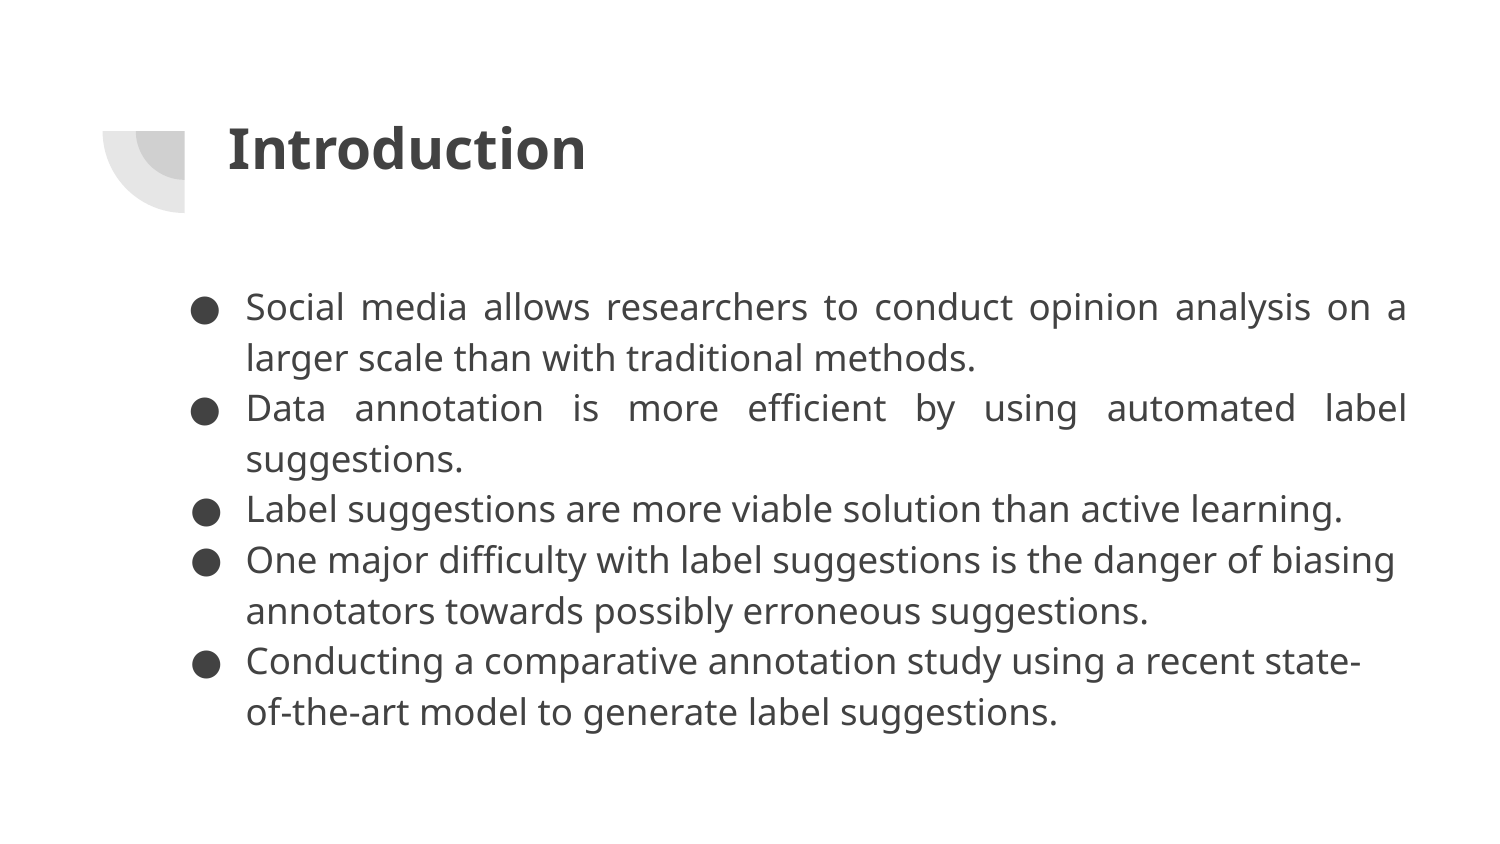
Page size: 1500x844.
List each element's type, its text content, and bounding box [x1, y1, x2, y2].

list Social media allows researchers to conduct opinion analysis on a larger scale than with traditional methods. Data annotation is more efficient by using automated label suggestions. Label suggestions are more viable solution than active learning. One major difficulty with label suggestions is the danger of biasing annotators towards possibly erroneous suggestions. Conducting a comparative annotation study using a recent state-of-the-art model to generate label suggestions. [157, 262, 1424, 844]
title Introduction [213, 98, 1368, 262]
